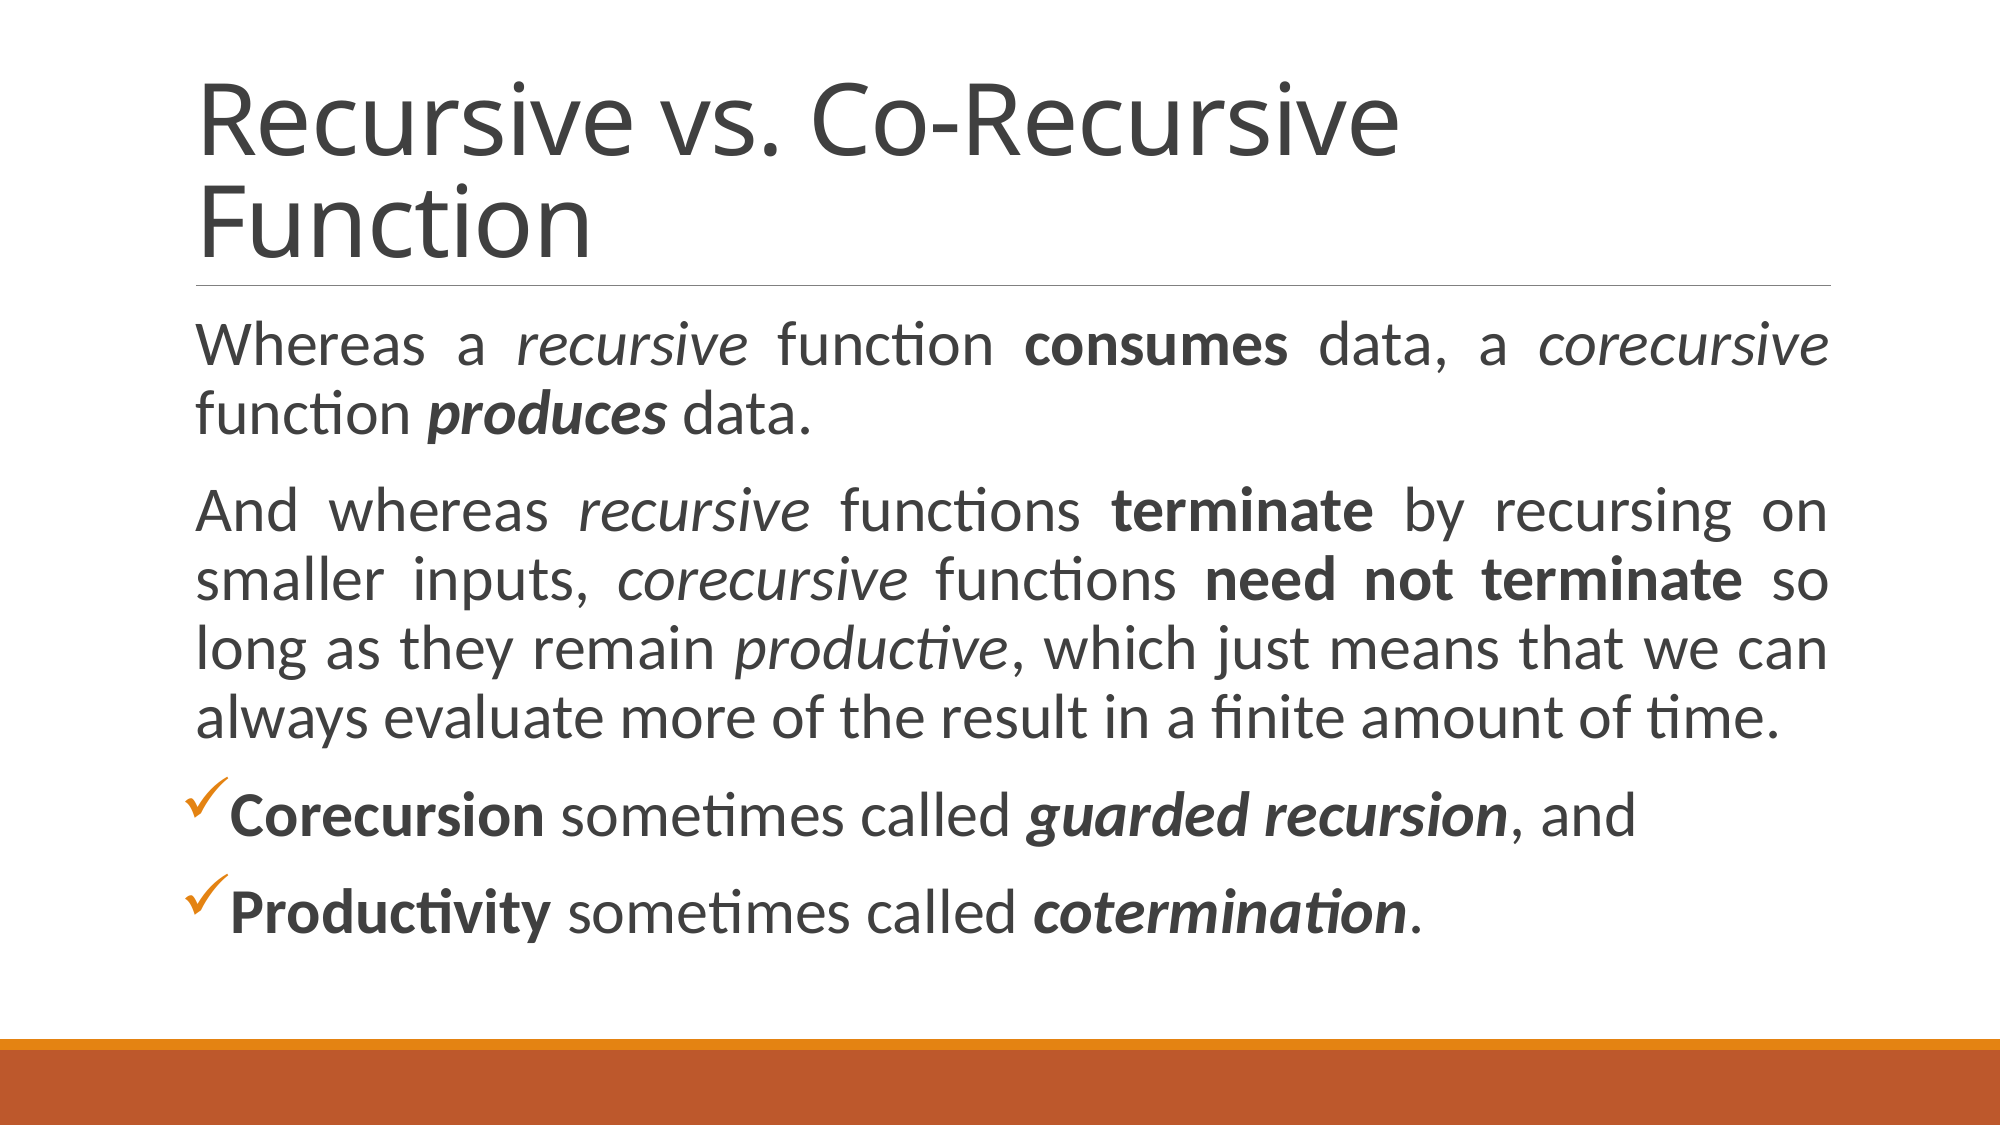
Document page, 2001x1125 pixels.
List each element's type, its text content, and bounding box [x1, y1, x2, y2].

list Whereas a recursive function consumes data, a corecursive function produces data. And whereas recursive functions terminate by recursing on smaller inputs, corecursive functions need not terminate so long as they remain productive, which just means that we can always evaluate more of the result in a finite amount of time. Corecursion sometimes called guarded recursion, and Productivity sometimes called cotermination. [180, 302, 1830, 963]
title Recursive vs. Co-Recursive Function [180, 47, 1830, 285]
